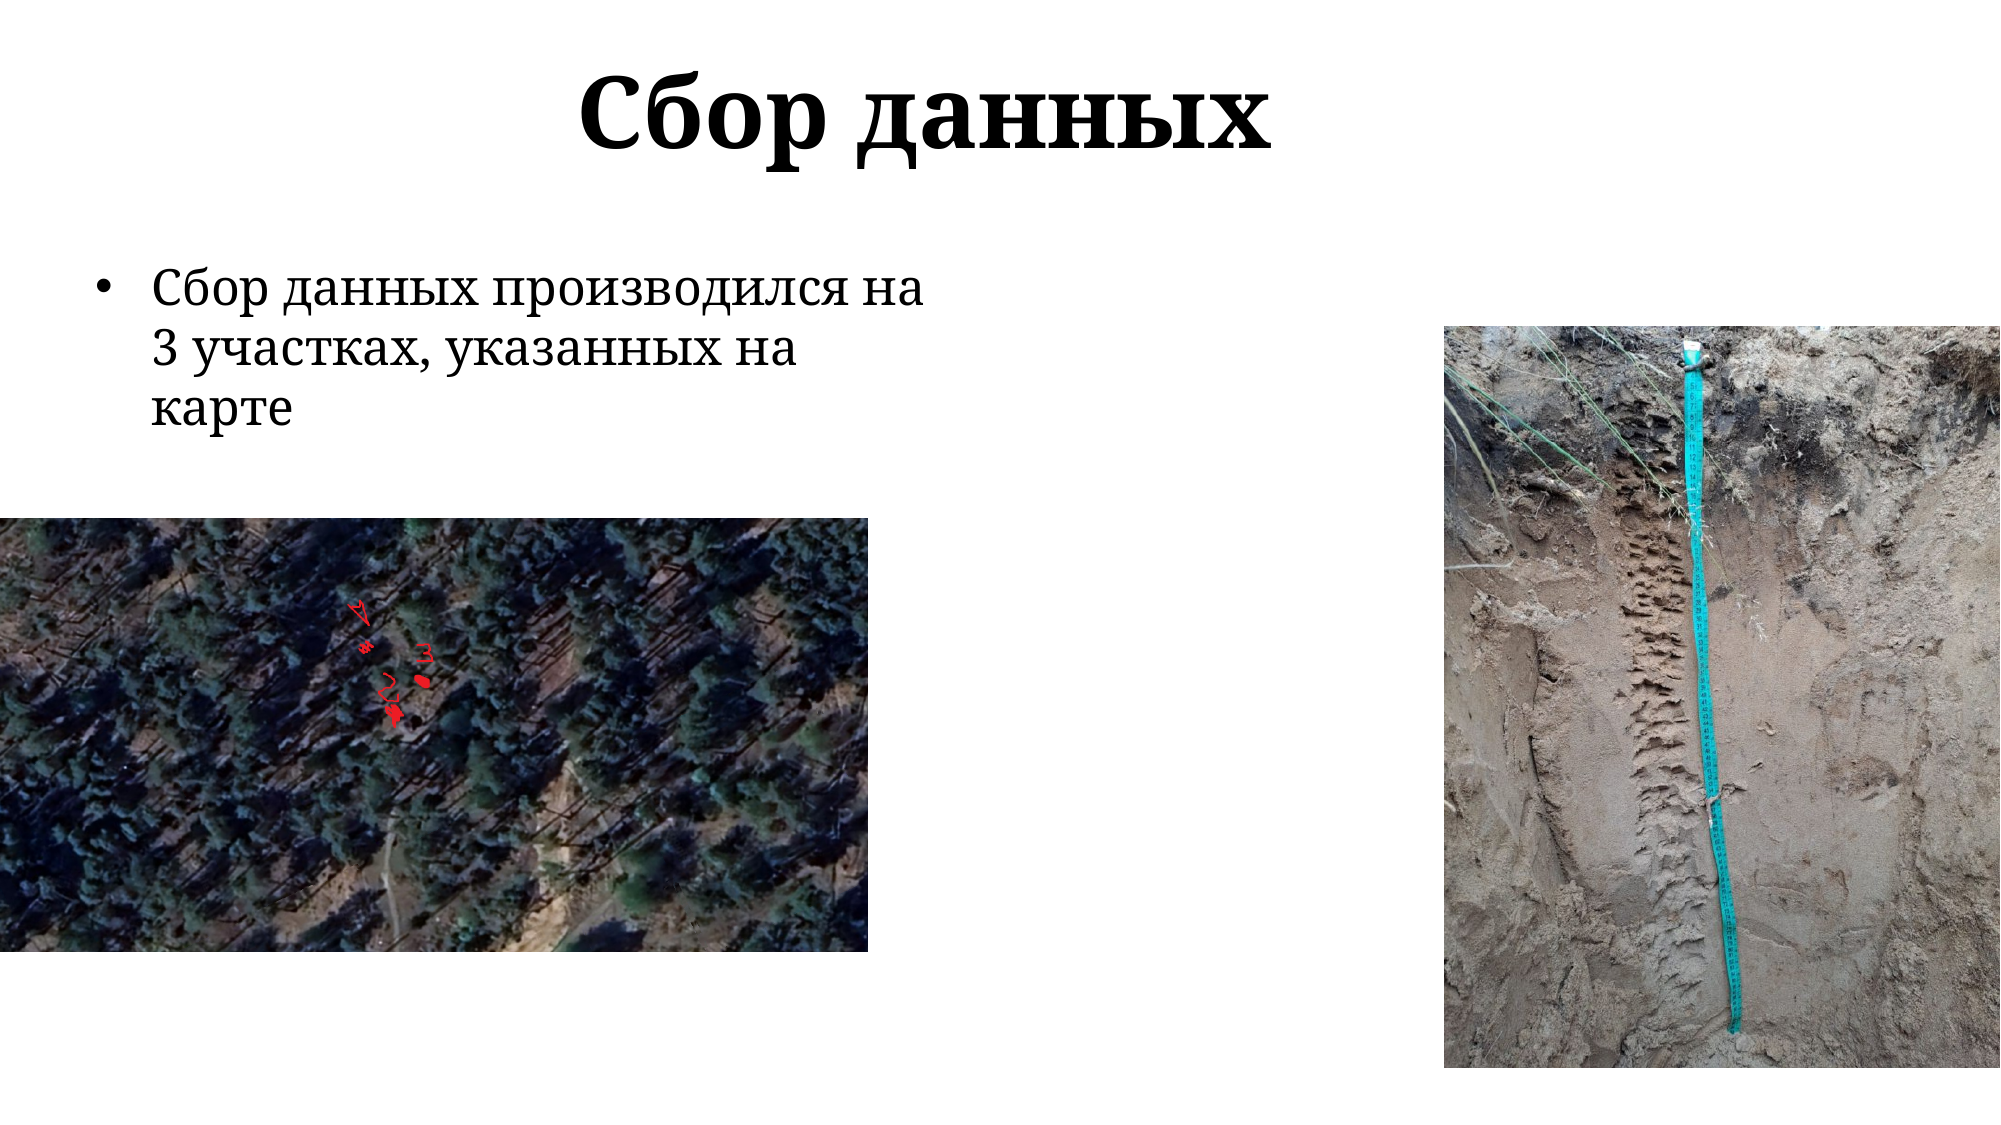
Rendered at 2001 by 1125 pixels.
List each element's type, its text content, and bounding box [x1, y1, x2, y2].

picture [0, 518, 868, 953]
text_box Сбор данных [197, 41, 1652, 177]
text_box Сбор данных производился на 3 участках, указанных на карте [80, 248, 965, 443]
picture [1444, 326, 2000, 1068]
